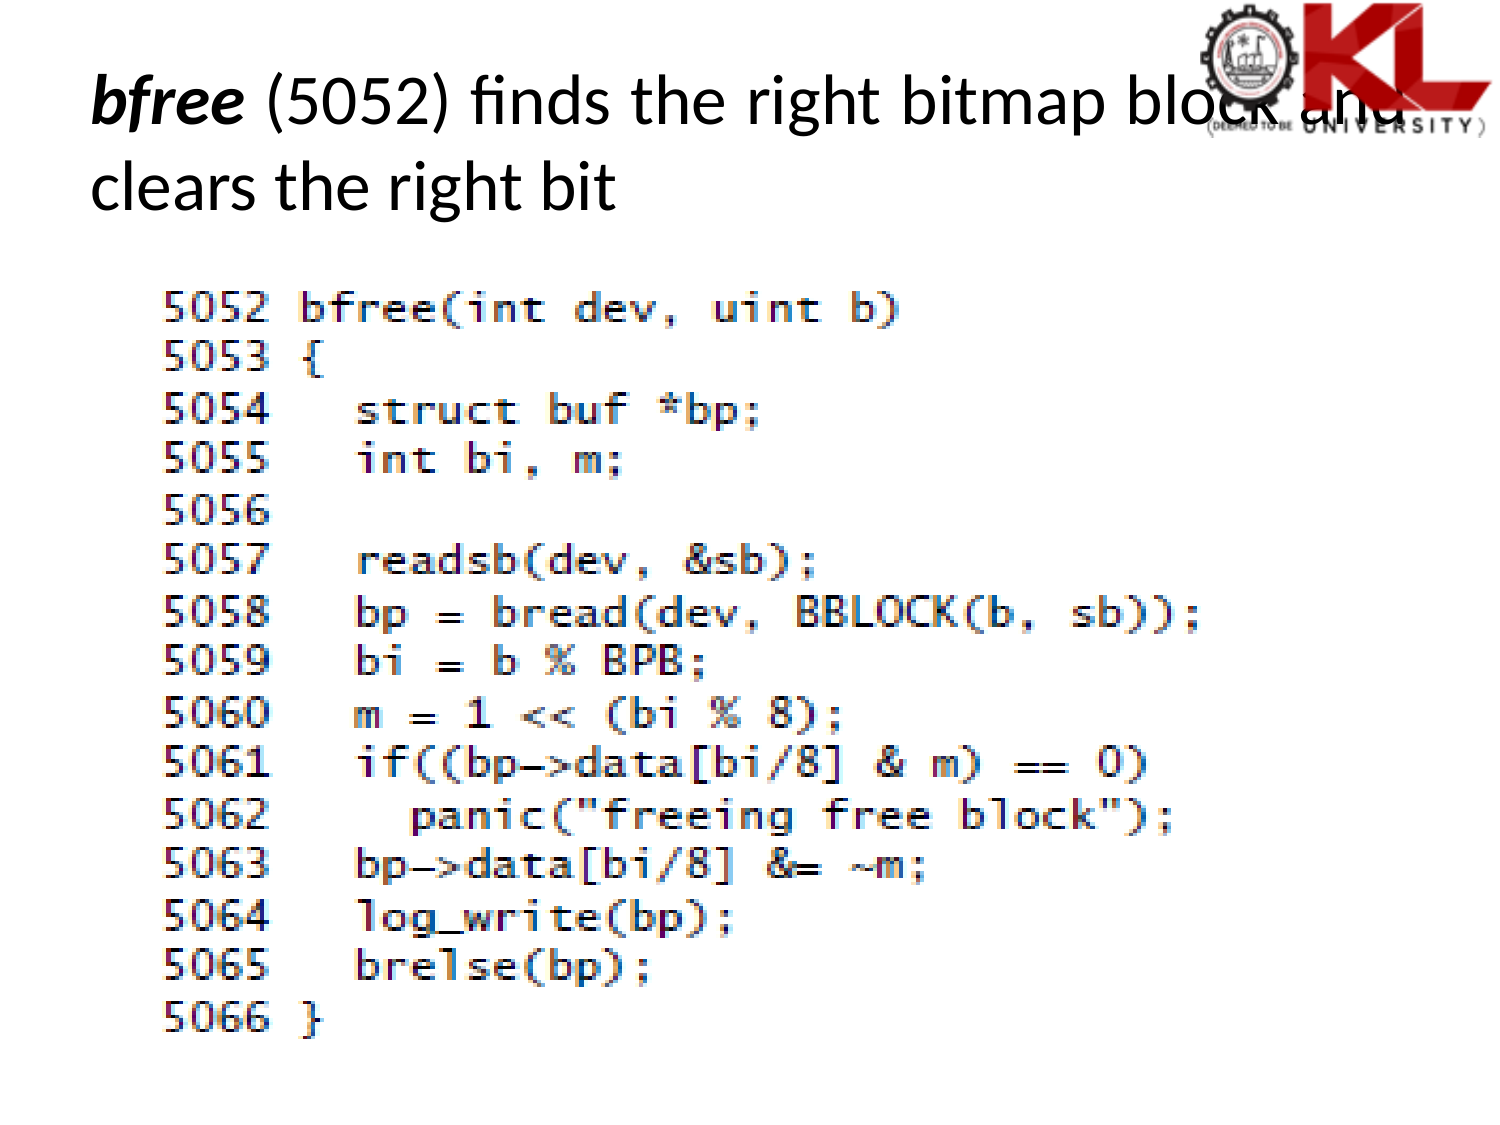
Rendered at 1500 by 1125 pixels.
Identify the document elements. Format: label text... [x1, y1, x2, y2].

picture [1199, 0, 1500, 138]
title bfree (5052) finds the right bitmap block and clears the right bit [75, 45, 1425, 233]
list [137, 274, 1326, 1051]
